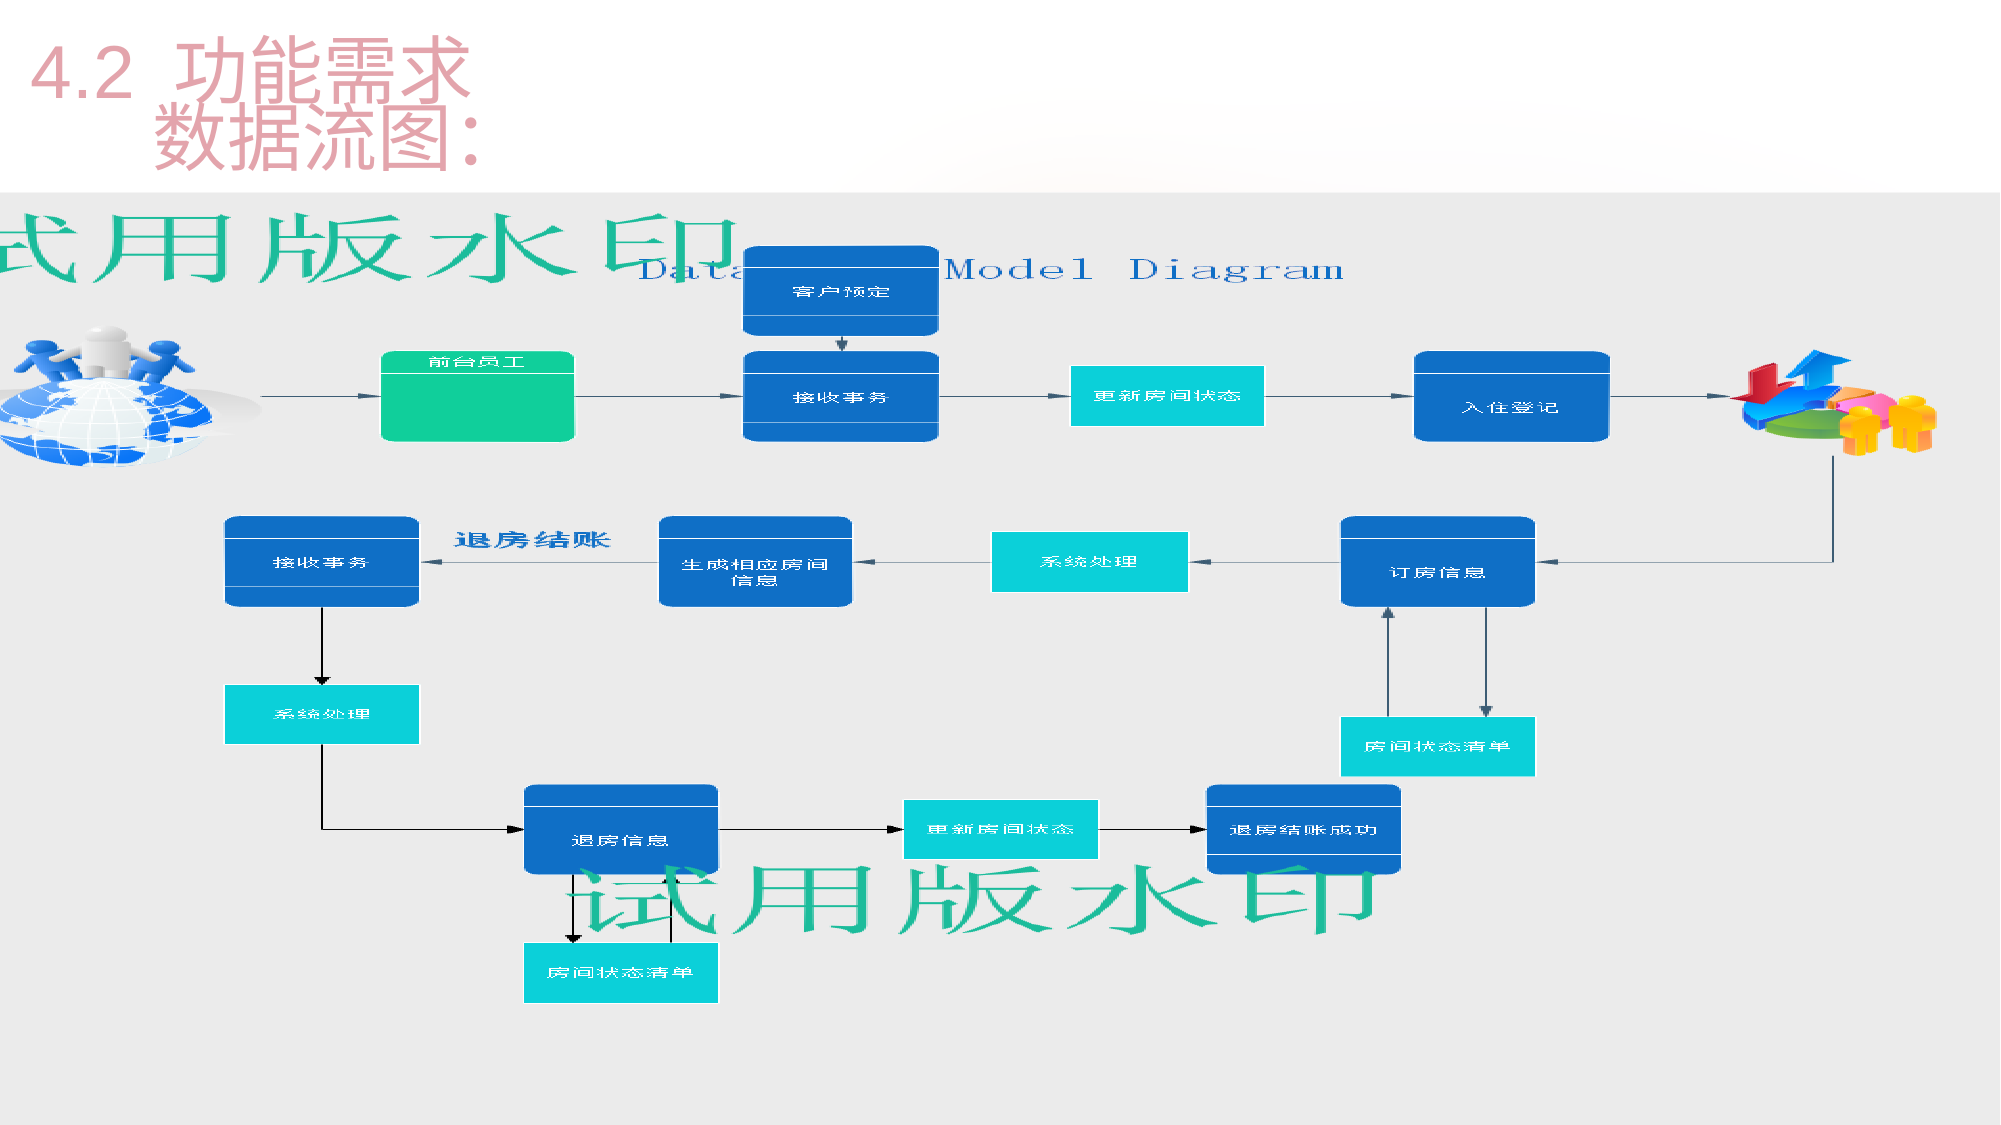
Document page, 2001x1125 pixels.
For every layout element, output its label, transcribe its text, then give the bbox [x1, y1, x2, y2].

picture [0, 0, 2001, 1125]
title 数据流图： [137, 59, 1863, 192]
text_box 4.2 功能需求 [15, 0, 1741, 156]
